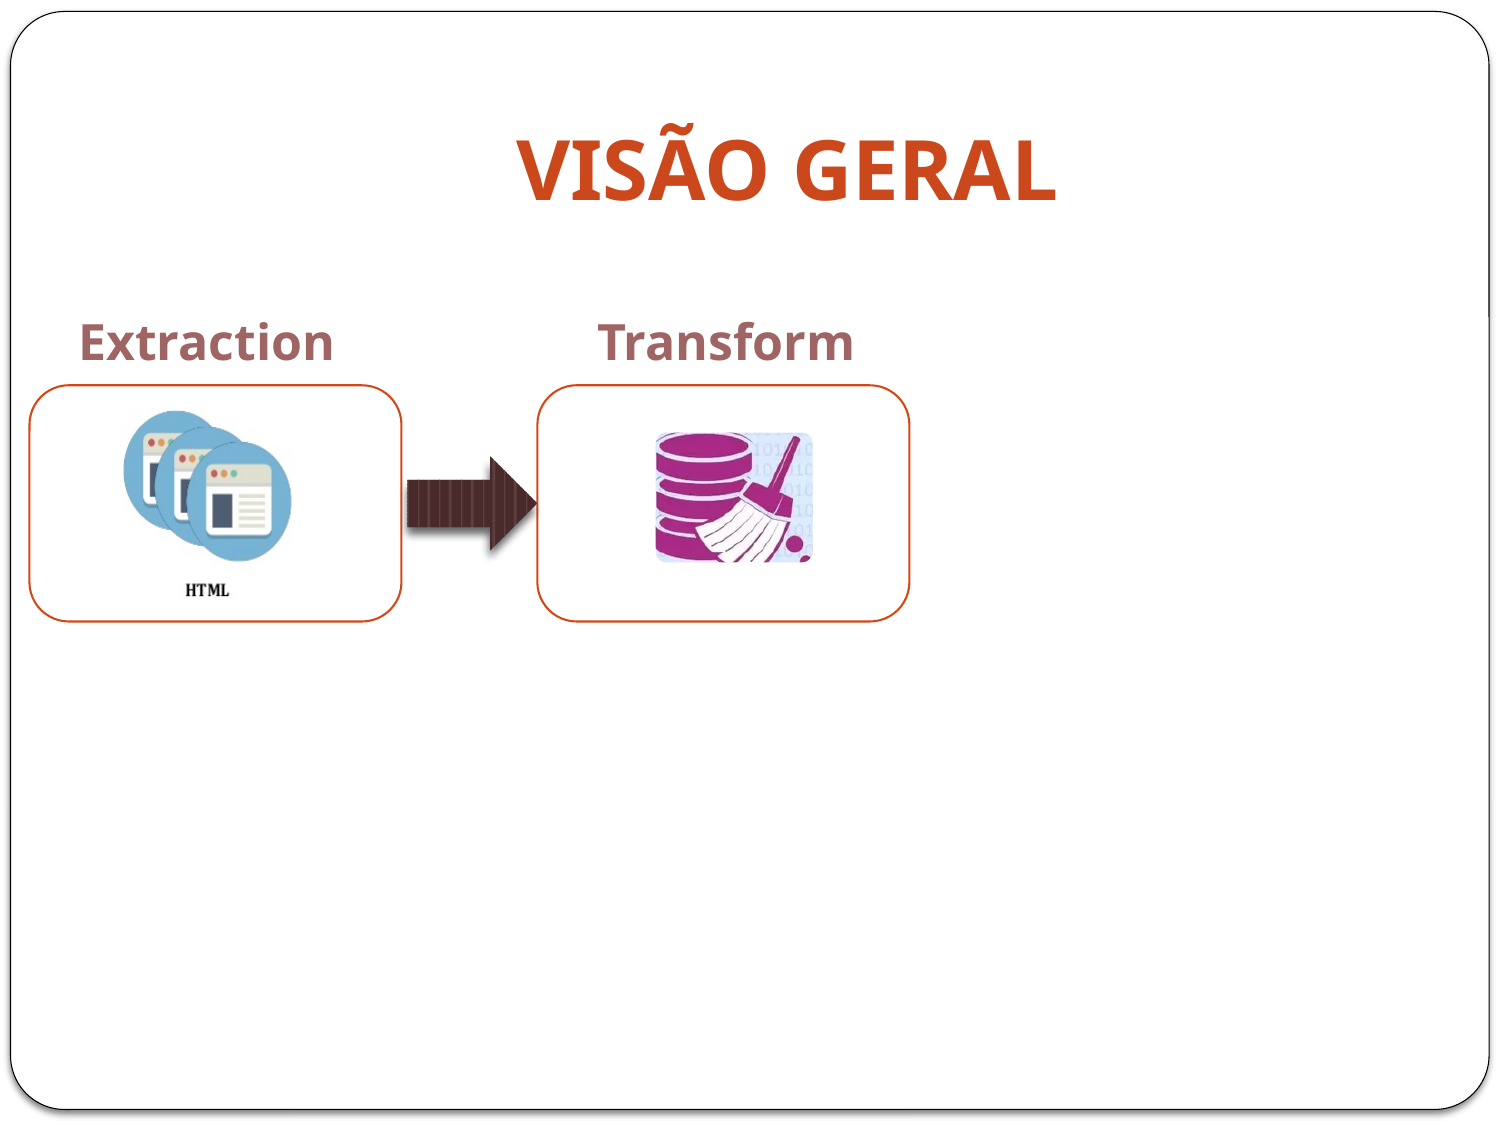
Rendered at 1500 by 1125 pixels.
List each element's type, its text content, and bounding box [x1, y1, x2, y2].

picture [100, 396, 302, 608]
text_box [536, 384, 911, 623]
title Visão Geral [150, 45, 1425, 233]
text_box [407, 456, 538, 551]
text_box [28, 384, 403, 623]
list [655, 432, 813, 563]
text_box Transform [561, 302, 892, 378]
text_box Extraction [41, 302, 372, 378]
